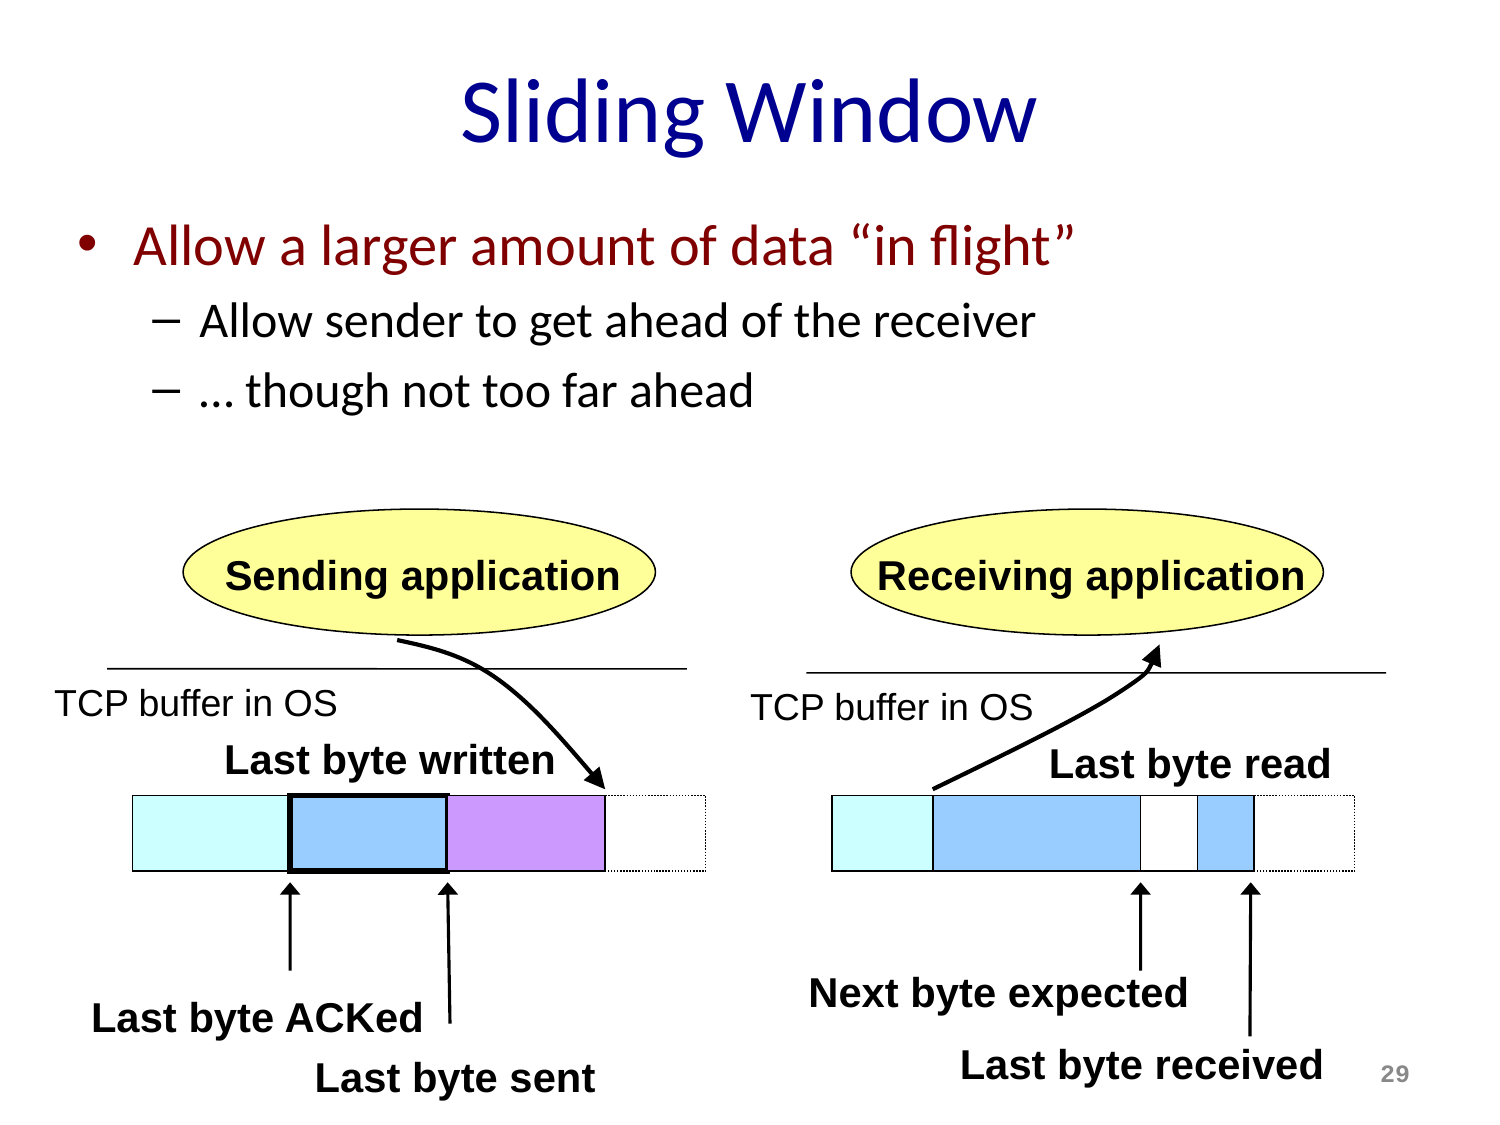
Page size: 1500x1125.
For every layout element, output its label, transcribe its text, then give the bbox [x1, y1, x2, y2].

text_box [437, 882, 459, 1024]
text_box TCP buffer in OS [735, 675, 1049, 736]
text_box [397, 639, 549, 725]
text_box [213, 509, 625, 541]
text_box [604, 795, 706, 872]
text_box [571, 749, 606, 790]
text_box Next byte expected [793, 958, 1205, 1023]
text_box [447, 795, 604, 872]
text_box [884, 509, 1291, 540]
text_box [1130, 882, 1151, 958]
text_box 29 [1074, 1042, 1425, 1103]
text_box [932, 736, 1034, 790]
text_box [932, 795, 1140, 872]
text_box [1049, 644, 1162, 729]
text_box [290, 795, 447, 872]
text_box [851, 553, 861, 591]
text_box [1197, 795, 1255, 872]
text_box [1240, 882, 1262, 1030]
text_box Sending application [209, 541, 636, 607]
text_box [636, 547, 656, 598]
text_box [832, 795, 932, 872]
text_box Receiving application [861, 540, 1321, 606]
text_box [132, 795, 290, 872]
text_box [1140, 795, 1197, 872]
text_box [183, 543, 209, 601]
text_box Last byte read [1034, 729, 1347, 794]
text_box Last byte received [945, 1030, 1339, 1096]
text_box Last byte written [209, 725, 571, 791]
title Sliding Window [75, 12, 1425, 200]
text_box Last byte ACKed [76, 983, 439, 1049]
text_box [1255, 795, 1355, 872]
list Allow a larger amount of data “in flight” Allow sender to get ahead of the receiver … though not too far ahead [62, 200, 1463, 1005]
text_box TCP buffer in OS [39, 671, 353, 731]
text_box [222, 607, 616, 636]
text_box Last byte sent [299, 1042, 611, 1108]
text_box [279, 882, 301, 971]
text_box [888, 606, 1287, 636]
